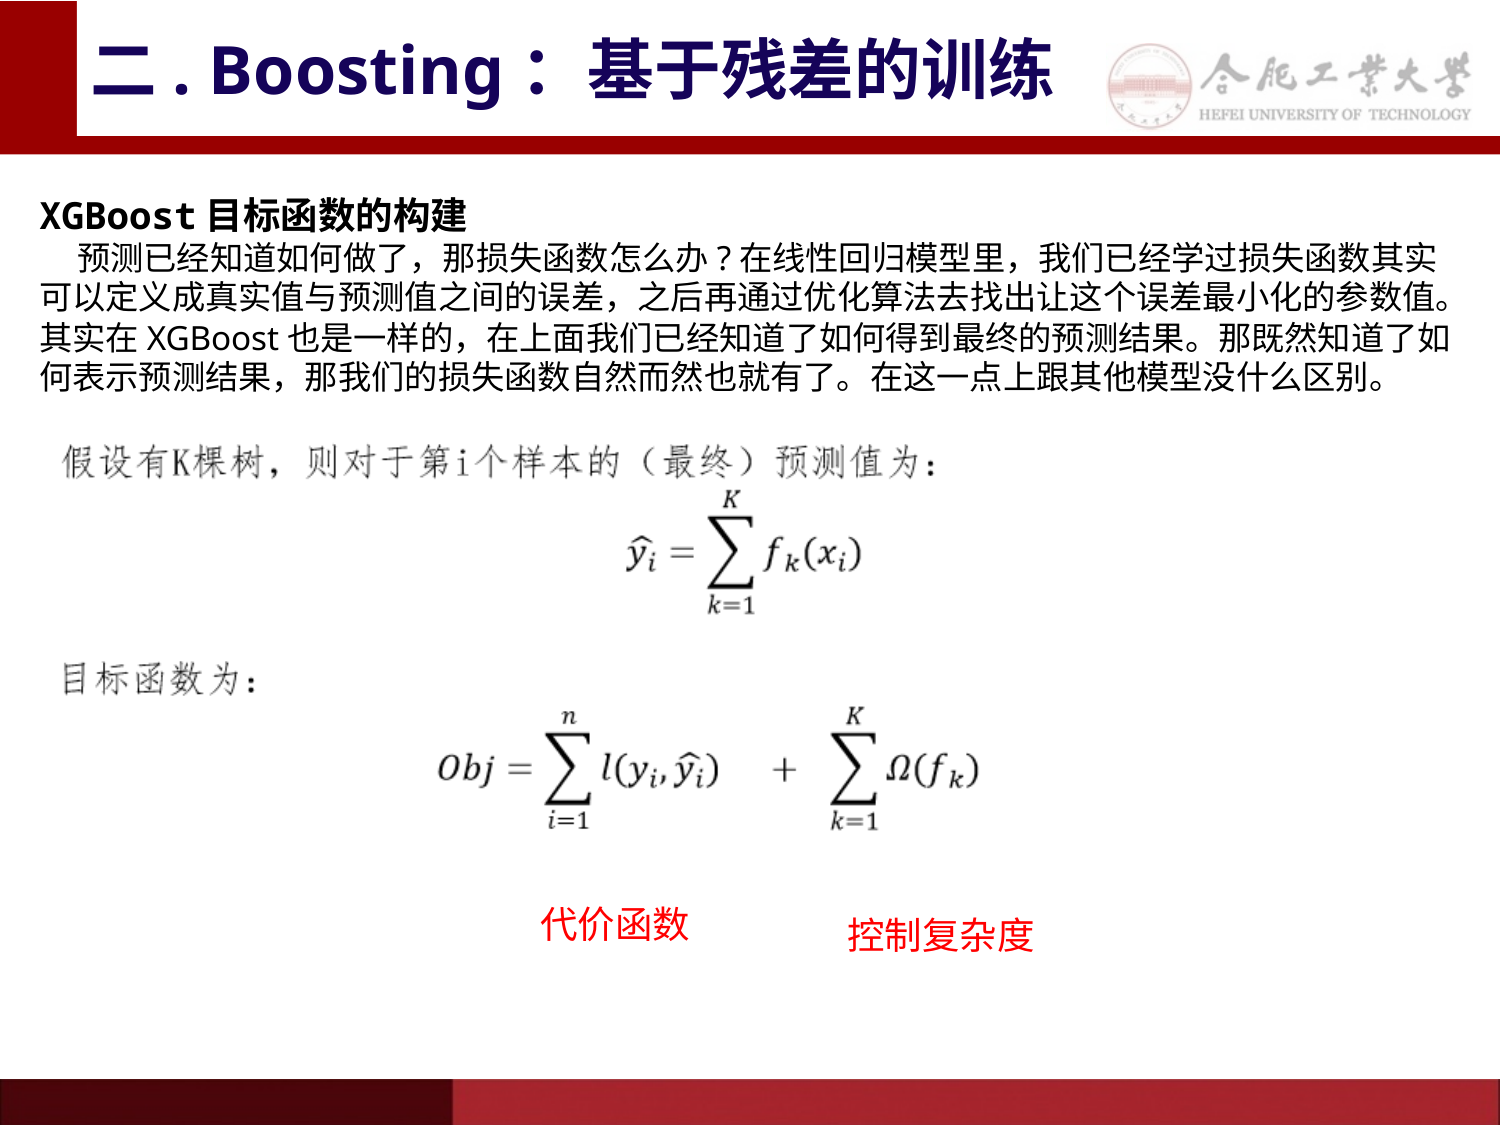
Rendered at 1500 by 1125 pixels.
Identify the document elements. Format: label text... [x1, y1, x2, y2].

picture [41, 649, 1442, 841]
text_box 控制复杂度 [832, 904, 1086, 965]
title 二. Boosting：基于残差的训练 [74, 6, 1426, 117]
text_box 代价函数 [525, 893, 742, 953]
text_box XGBoost目标函数的构建 预测已经知道如何做了，那损失函数怎么办?在线性回归模型里，我们已经学过损失函数其实可以定义成真实值与预测值之间的误差，之后再通过优化算法去找出让这个误差最小化的参数值。其实在XGBoost也是一样的，在上面我们已经知道了如何得到最终的预测结果。那既然知道了如何表示预测结果，那我们的损失函数自然而然也就有了。在这一点上跟其他模型没什么区别。 [24, 184, 1468, 404]
picture [45, 432, 1447, 624]
picture [0, 1079, 1500, 1125]
